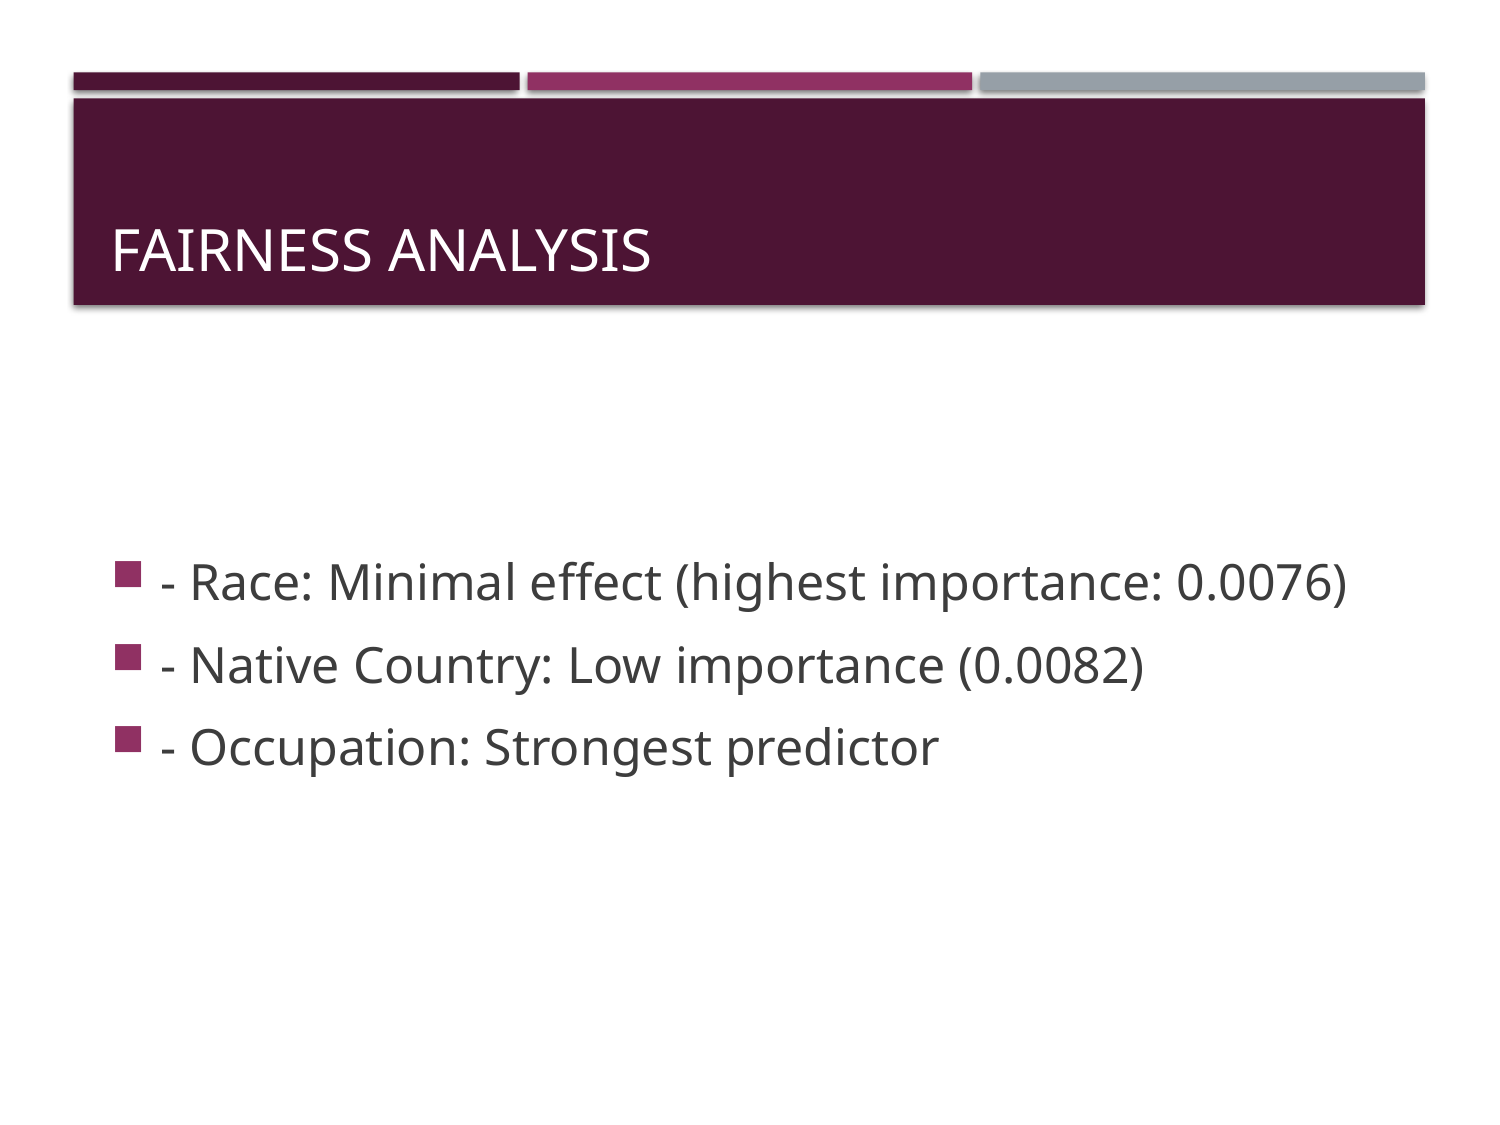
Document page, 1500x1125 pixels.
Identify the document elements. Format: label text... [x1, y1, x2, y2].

list - Race: Minimal effect (highest importance: 0.0076) - Native Country: Low importance (0.0082) - Occupation: Strongest predictor [95, 365, 1406, 962]
title Fairness Analysis [95, 112, 1406, 291]
